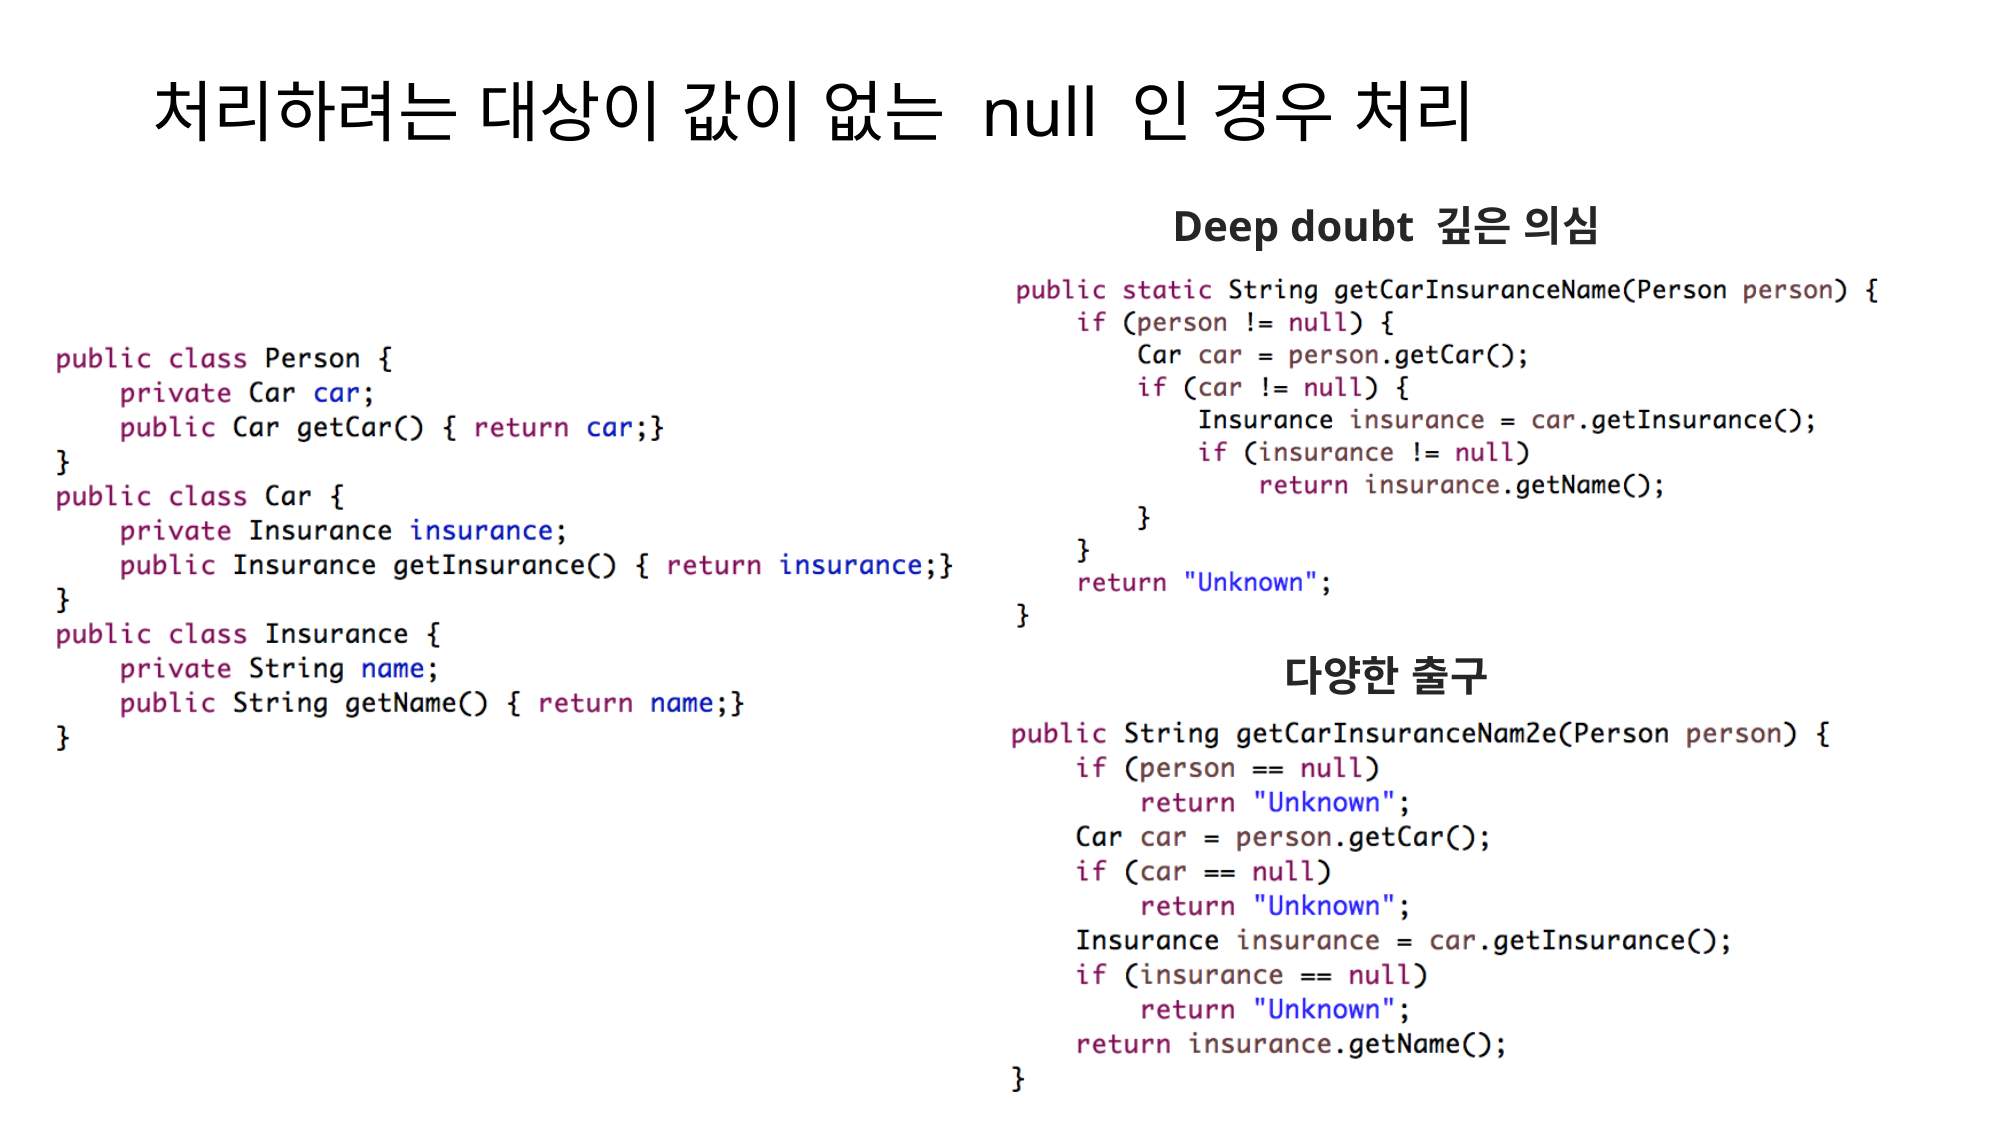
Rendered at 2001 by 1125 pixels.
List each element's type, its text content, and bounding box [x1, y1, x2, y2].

picture [40, 333, 960, 767]
picture [993, 708, 1863, 1115]
text_box Deep doubt 깊은 의심 [1157, 192, 1616, 257]
text_box 다양한 출구 [1269, 645, 1504, 708]
picture [999, 268, 1916, 645]
title 처리하려는 대상이 값이 없는 null 인 경우 처리 [137, 59, 1863, 169]
